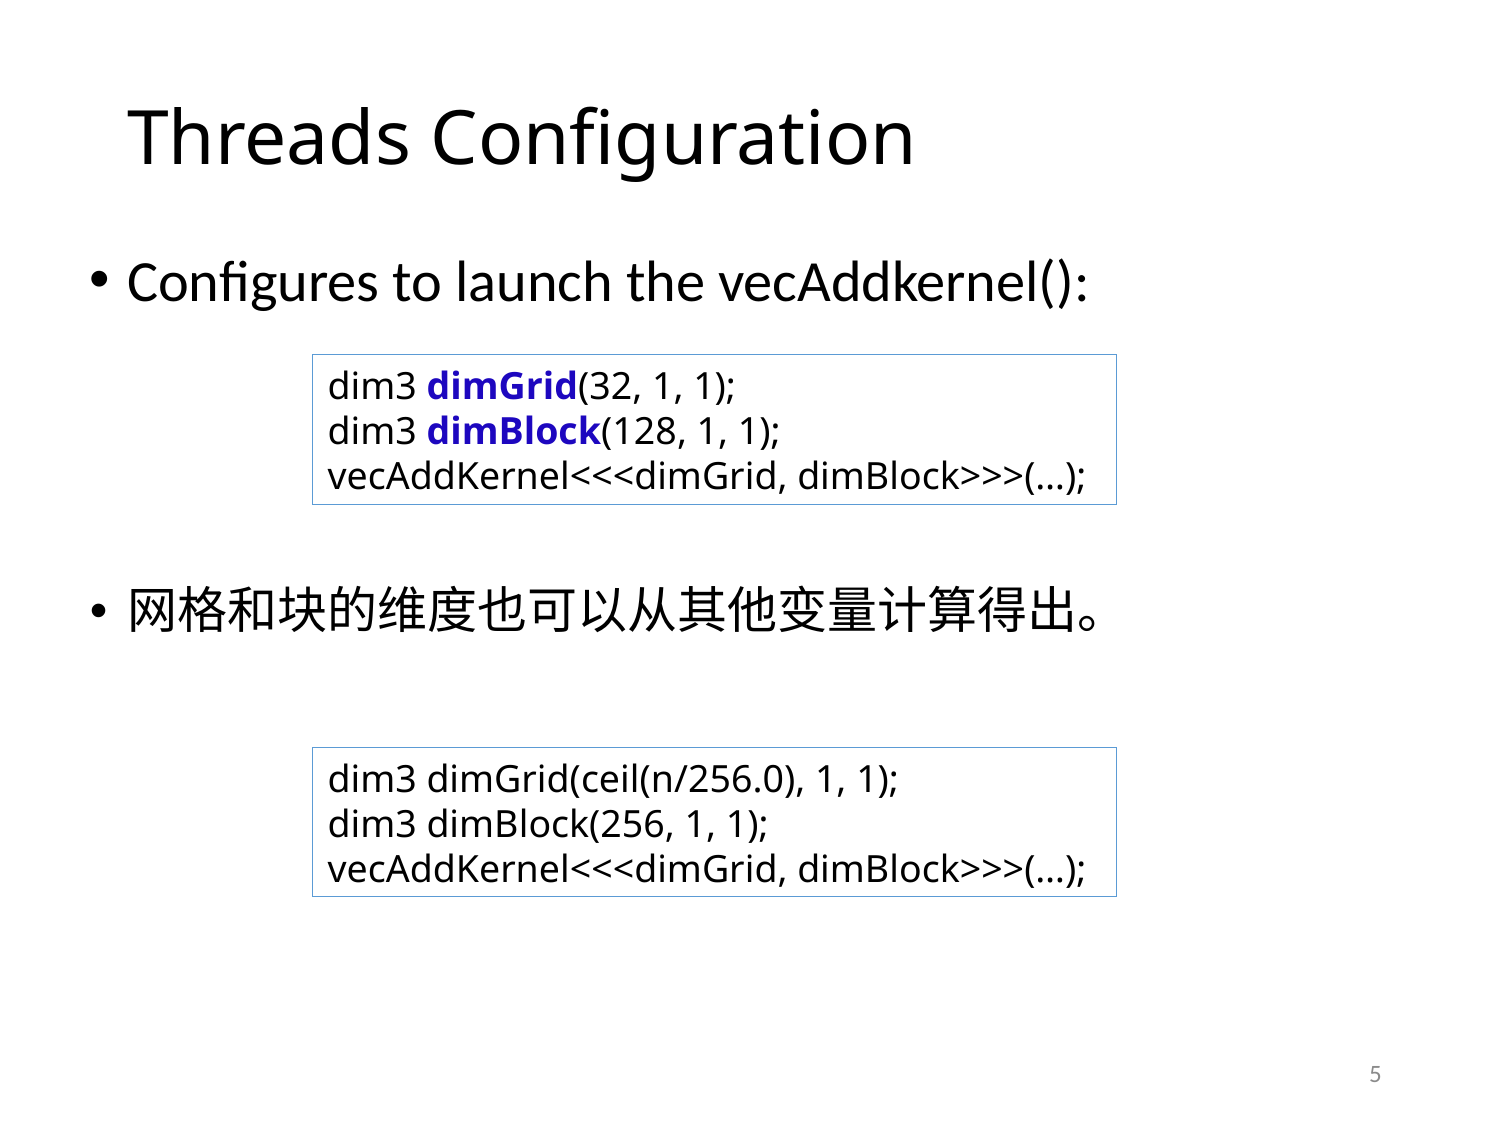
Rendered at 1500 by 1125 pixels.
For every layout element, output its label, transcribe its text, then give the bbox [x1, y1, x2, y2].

text_box Threads Configuration [112, 37, 1475, 225]
text_box dim3 dimGrid(32, 1, 1); dim3 dimBlock(128, 1, 1); vecAddKernel<<<dimGrid, dimBlock>>>(…); [312, 354, 1117, 505]
text_box Configures to launch the vecAddkernel(): 网格和块的维度也可以从其他变量计算得出。 [74, 243, 1418, 1043]
slide_number 5 [1059, 1043, 1397, 1103]
text_box dim3 dimGrid(ceil(n/256.0), 1, 1); dim3 dimBlock(256, 1, 1); vecAddKernel<<<dimGrid, dimBlock>>>(…); [312, 747, 1117, 897]
